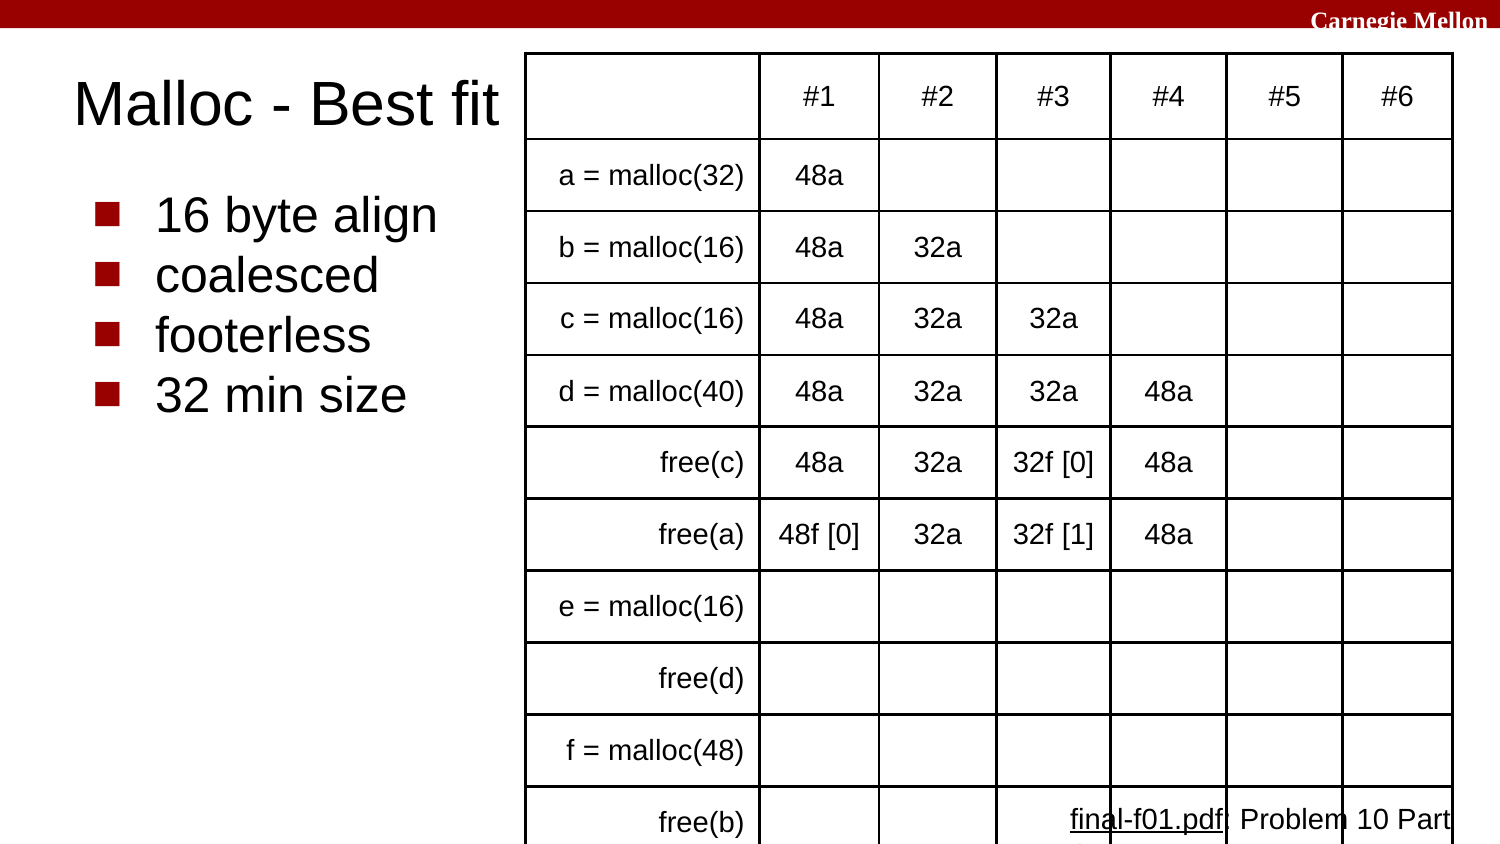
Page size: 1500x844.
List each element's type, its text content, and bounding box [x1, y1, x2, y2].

table_cell [1344, 212, 1451, 282]
table_cell [1344, 500, 1451, 569]
table_cell [761, 644, 878, 713]
table_cell 32f [0] [998, 428, 1109, 497]
table_header #4 [1112, 55, 1225, 138]
table_cell [1112, 716, 1225, 784]
table_cell [1112, 140, 1225, 210]
table_cell 32a [880, 500, 995, 569]
table_cell 48a [1112, 500, 1225, 569]
table_cell 32a [880, 212, 995, 282]
table_cell [1112, 284, 1225, 354]
table_cell [1344, 428, 1451, 497]
table_cell 32a [998, 356, 1109, 425]
table_cell [998, 788, 1055, 844]
table_cell [1228, 572, 1341, 641]
table_cell [880, 716, 995, 785]
table_header #2 [880, 55, 995, 138]
table_cell 32a [880, 356, 995, 425]
table_cell [998, 212, 1109, 282]
table_cell [761, 716, 878, 785]
table_cell [1344, 140, 1451, 210]
table_cell [880, 140, 995, 210]
table_cell [1228, 428, 1341, 497]
table_cell [1228, 284, 1341, 354]
table_cell 48a [761, 212, 878, 282]
table_cell 48a [761, 284, 878, 354]
table_cell e = malloc(16) [527, 572, 758, 641]
table_cell [761, 788, 878, 844]
table_cell [1344, 572, 1451, 641]
table_cell [880, 644, 995, 713]
table_cell b = malloc(16) [527, 212, 758, 282]
table_cell free(d) [527, 644, 758, 713]
table_cell 48a [1112, 428, 1225, 497]
table_cell 48a [761, 140, 878, 210]
table_cell d = malloc(40) [527, 356, 758, 425]
table_header #6 [1344, 55, 1451, 138]
table_cell [1228, 356, 1341, 425]
table_cell [880, 572, 995, 641]
table_cell [1112, 644, 1225, 713]
table_cell [1344, 284, 1451, 354]
table_cell free(a) [527, 500, 758, 569]
table_header #5 [1228, 55, 1341, 138]
table_cell 48a [761, 356, 878, 425]
table_cell [1228, 644, 1341, 713]
table_cell a = malloc(32) [527, 140, 758, 210]
text_box final-f01.pdf: Problem 10 Part A [1055, 784, 1492, 844]
table_cell 48f [0] [761, 500, 878, 569]
table_header #1 [761, 55, 878, 138]
table_cell [1344, 644, 1451, 713]
table_cell 32a [880, 284, 995, 354]
table_header [527, 55, 758, 138]
table_cell [761, 572, 878, 641]
table_cell [1344, 356, 1451, 425]
table_cell [1344, 716, 1451, 784]
table_cell [1228, 500, 1341, 569]
table_cell [998, 644, 1109, 713]
table_header #3 [998, 55, 1109, 138]
table_cell 32a [880, 428, 995, 497]
table_cell [1228, 716, 1341, 784]
table_cell [880, 788, 995, 844]
table_cell [998, 716, 1109, 785]
table_cell 48a [761, 428, 878, 497]
table_cell [1112, 572, 1225, 641]
table_cell [998, 140, 1109, 210]
table_cell 48a [1112, 356, 1225, 425]
table_cell 32f [1] [998, 500, 1109, 569]
table_cell 32a [998, 284, 1109, 354]
list 16 byte align coalesced footerless 32 min size [65, 167, 526, 472]
table_cell f = malloc(48) [527, 716, 758, 785]
table_cell c = malloc(16) [527, 284, 758, 354]
table_cell [1228, 140, 1341, 210]
table_cell free(c) [527, 428, 758, 497]
table_cell [1112, 212, 1225, 282]
title Malloc - Best fit [58, 53, 524, 148]
table_cell [1228, 212, 1341, 282]
table_cell free(b) [527, 788, 758, 844]
table_cell [998, 572, 1109, 641]
